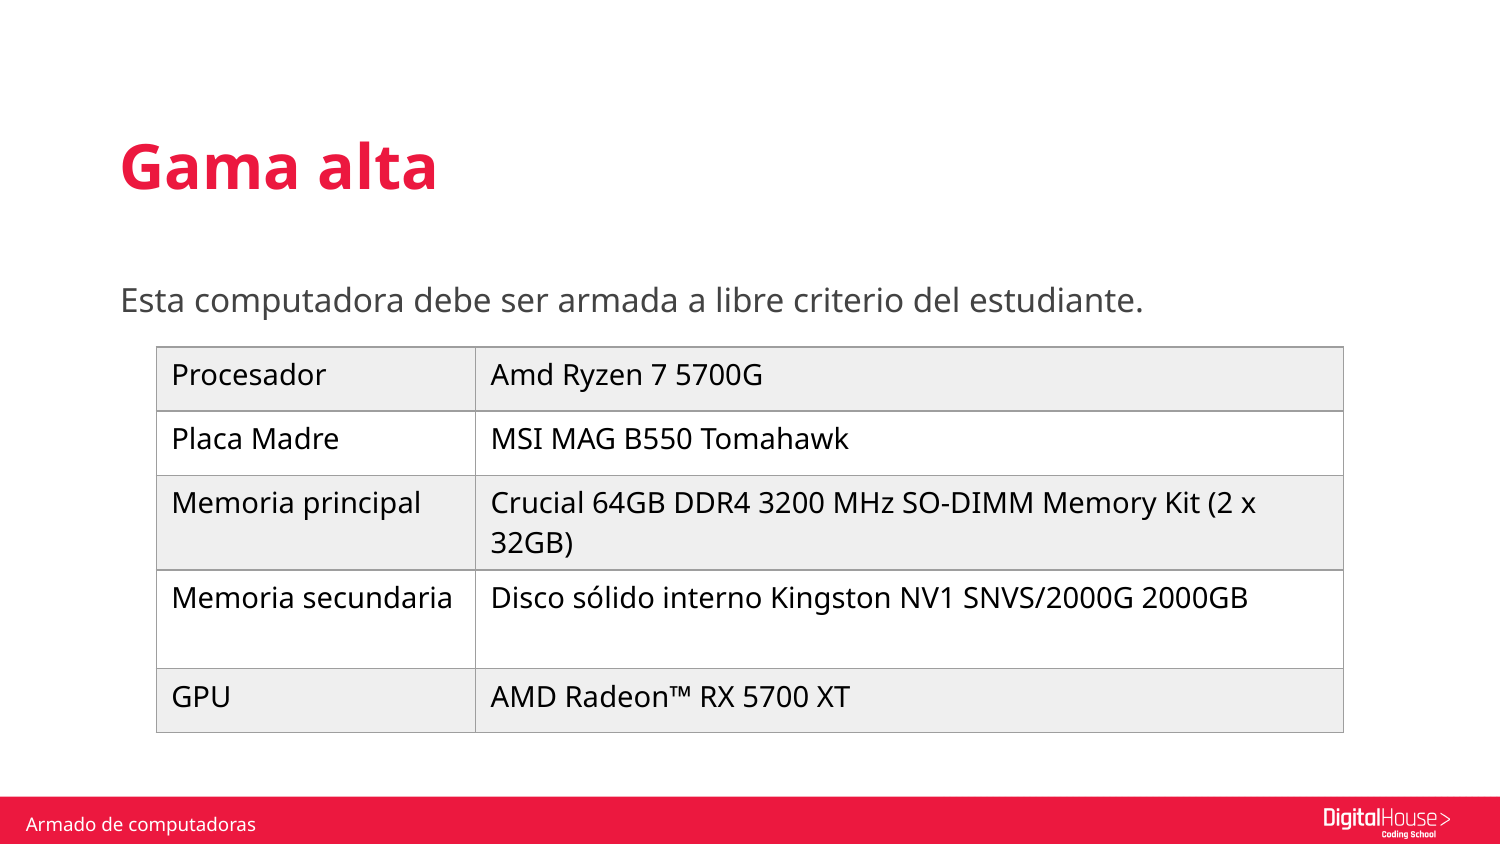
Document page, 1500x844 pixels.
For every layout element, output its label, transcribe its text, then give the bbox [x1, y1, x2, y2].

table_cell AMD Radeon™ RX 5700 XT [476, 669, 1343, 732]
text_box [142, 297, 634, 355]
table_cell MSI MAG B550 Tomahawk [476, 412, 1343, 475]
table_cell Placa Madre [157, 412, 475, 475]
table_cell Memoria principal [157, 476, 475, 569]
text_box [107, 297, 701, 746]
table_cell GPU [157, 669, 475, 732]
table_cell Memoria secundaria [157, 571, 475, 668]
table_cell Crucial 64GB DDR4 3200 MHz SO-DIMM Memory Kit (2 x 32GB) [476, 476, 1343, 569]
text_box Esta computadora debe ser armada a libre criterio del estudiante. [105, 251, 1430, 297]
table_cell Disco sólido interno Kingston NV1 SNVS/2000G 2000GB [476, 571, 1343, 668]
picture [1324, 808, 1450, 839]
text_box Gama alta [105, 99, 1366, 240]
table_header Procesador [157, 348, 475, 410]
table_header Amd Ryzen 7 5700G [476, 348, 1343, 410]
